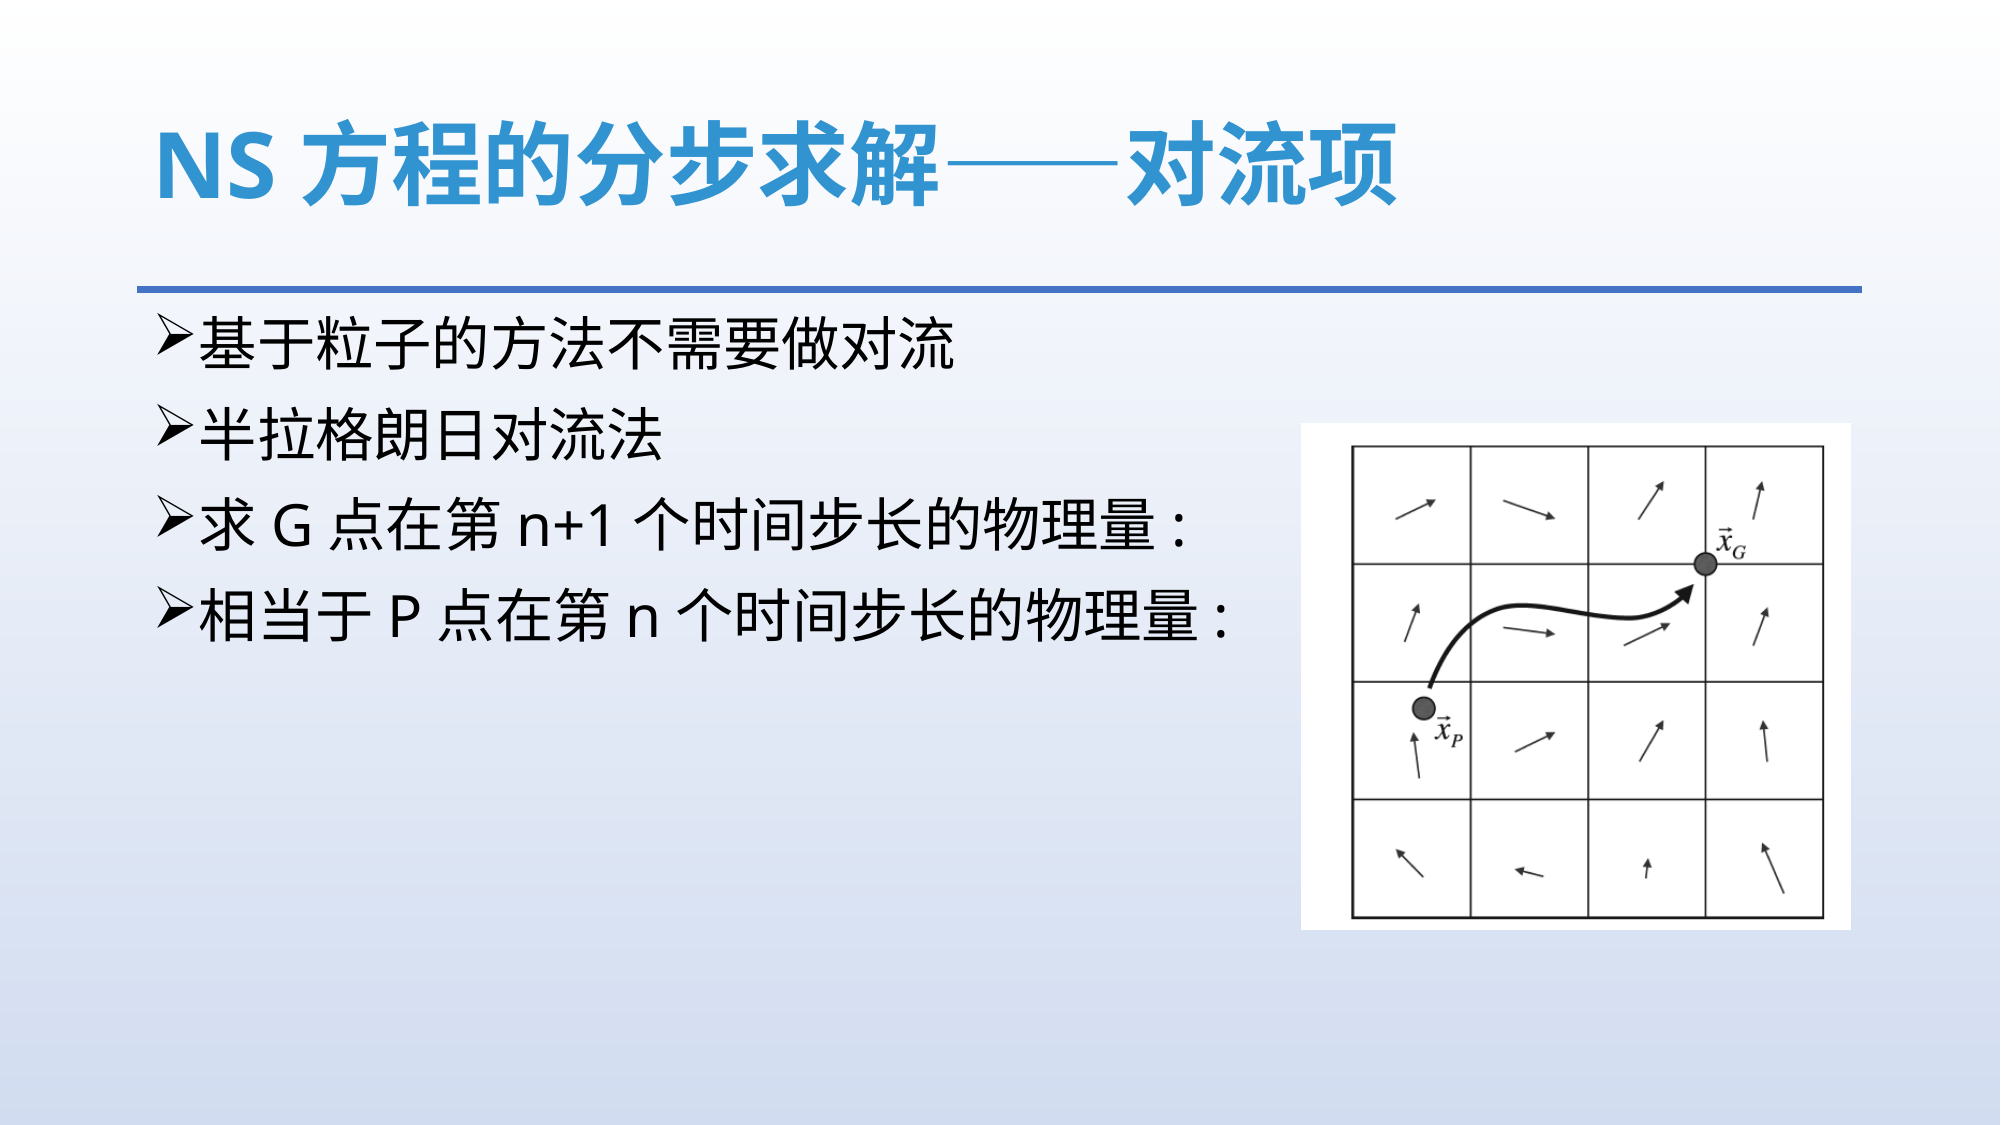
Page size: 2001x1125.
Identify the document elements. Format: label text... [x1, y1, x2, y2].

title NS方程的分步求解——对流项 [137, 59, 1863, 278]
picture [1301, 423, 1851, 930]
